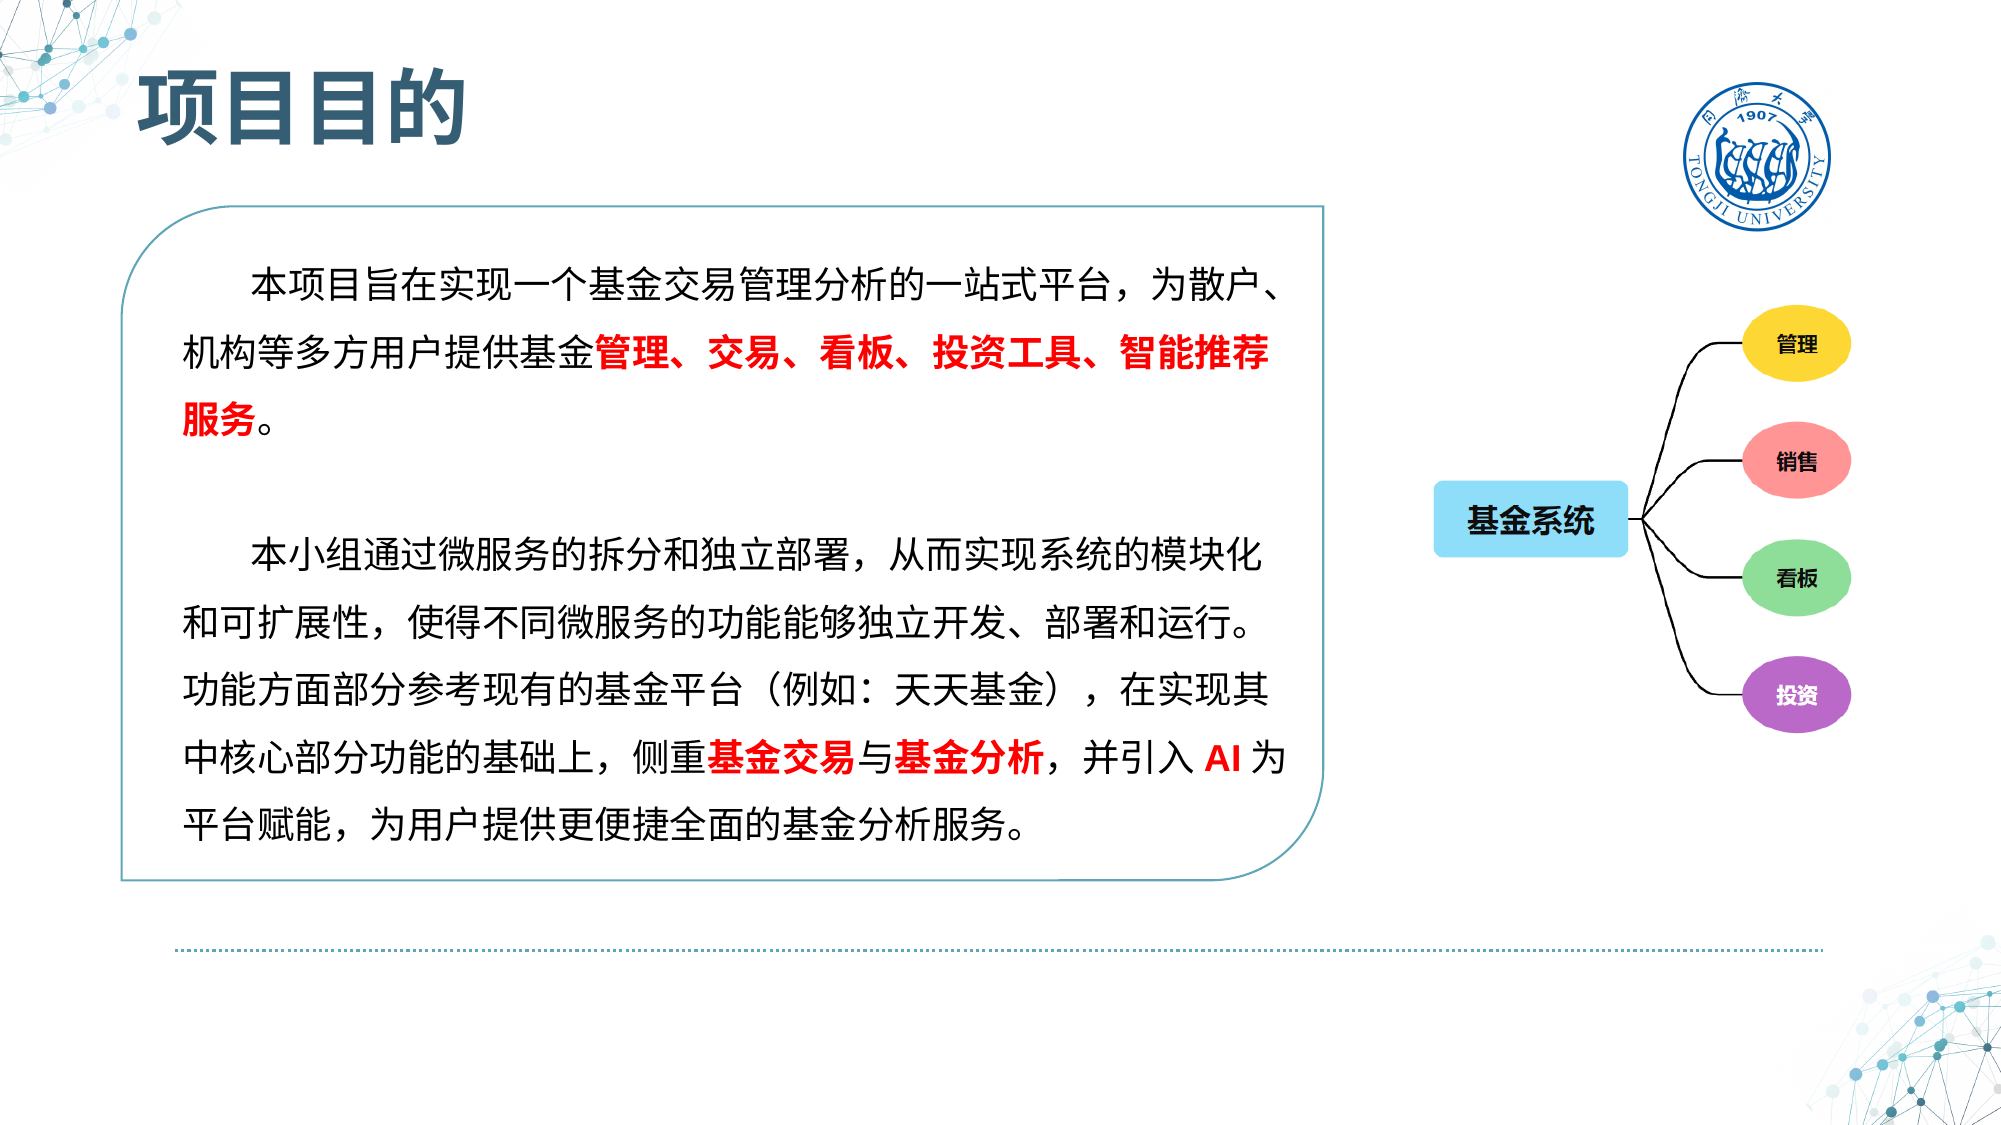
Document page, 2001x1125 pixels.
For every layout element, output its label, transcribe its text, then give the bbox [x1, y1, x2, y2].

picture [1678, 79, 1833, 234]
text_box 项目目的 [152, 47, 522, 163]
picture [0, 0, 213, 202]
picture [1772, 900, 2001, 1125]
picture [1383, 264, 1935, 761]
text_box 本项目旨在实现一个基金交易管理分析的一站式平台，为散户、机构等多方用户提供基金管理、交易、看板、投资工具、智能推荐服务。 本小组通过微服务的拆分和独立部署，从而实现系统的模块化和可扩展性，使得不同微服务的功能能够独立开发、部署和运行。功能方面部分参考现有的基金平台（例如：天天基金），在实现其中核心部分功能的基础上，侧重基金交易与基金分析，并引入AI为平台赋能，为用户提供更便捷全面的基金分析服务。 [182, 238, 1298, 847]
text_box [120, 205, 1325, 882]
